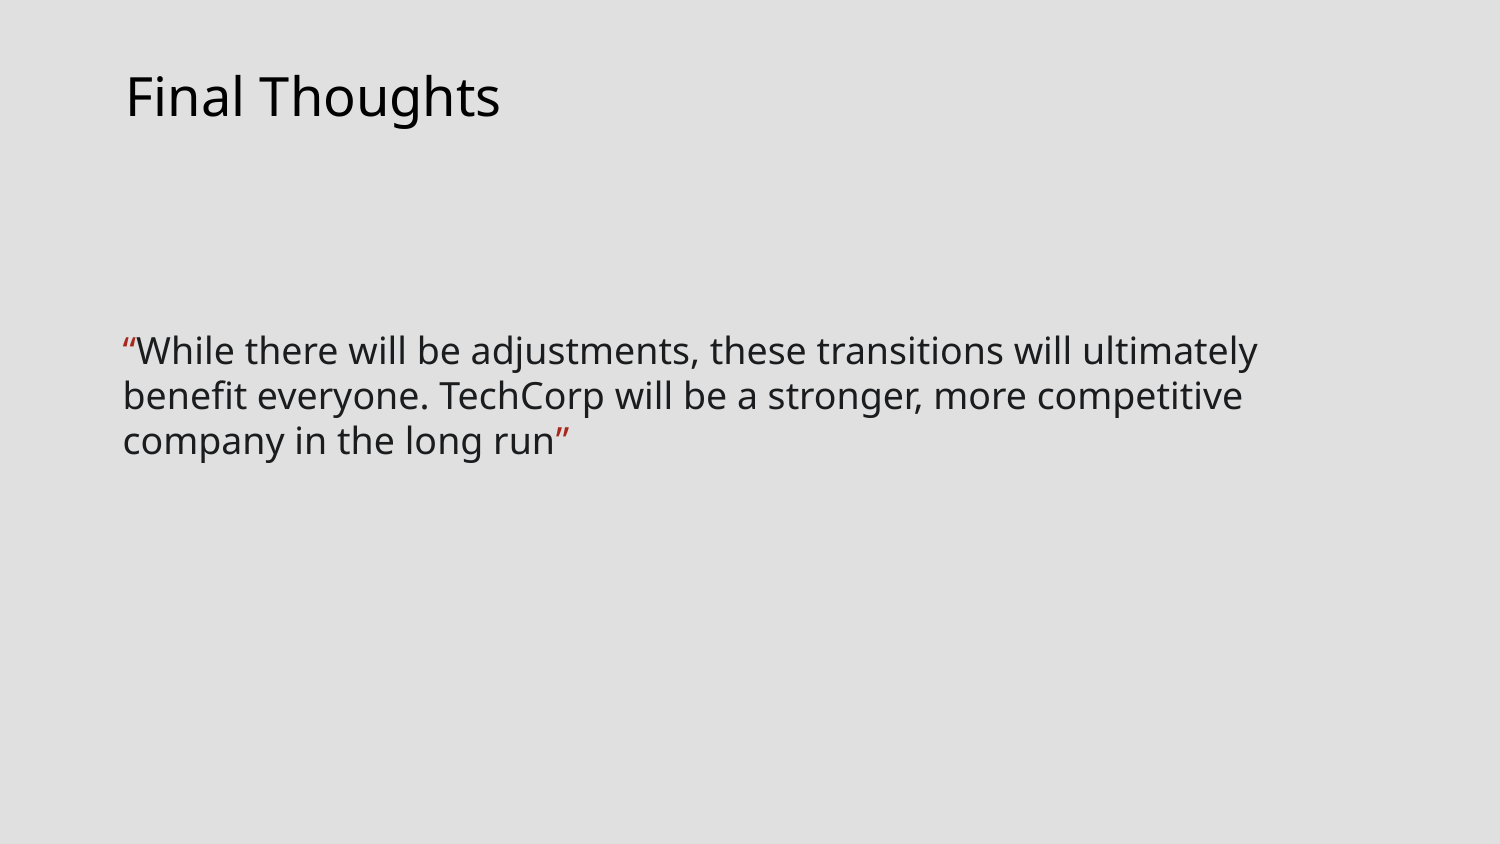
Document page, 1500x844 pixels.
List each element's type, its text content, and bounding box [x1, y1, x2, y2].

text_box Final Thoughts [110, 47, 611, 179]
text_box “While there will be adjustments, these transitions will ultimately benefit everyone. TechCorp will be a stronger, more competitive company in the long run” [107, 312, 1393, 509]
